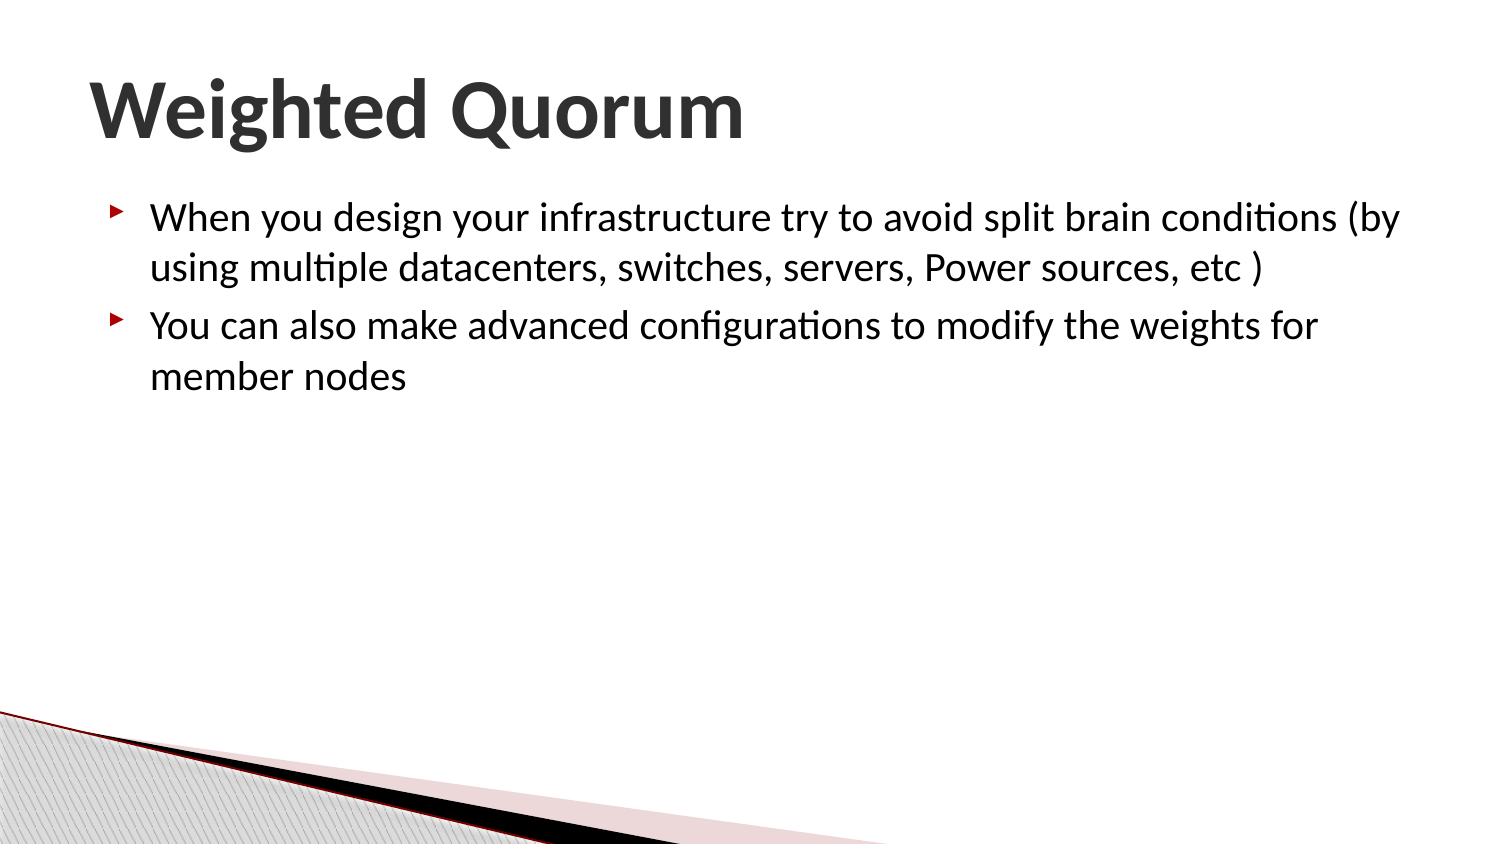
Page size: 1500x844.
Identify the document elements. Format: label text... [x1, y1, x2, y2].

title Weighted Quorum [75, 33, 1425, 175]
list When you design your infrastructure try to avoid split brain conditions (by using multiple datacenters, switches, servers, Power sources, etc ) You can also make advanced configurations to modify the weights for member nodes [75, 182, 1425, 740]
